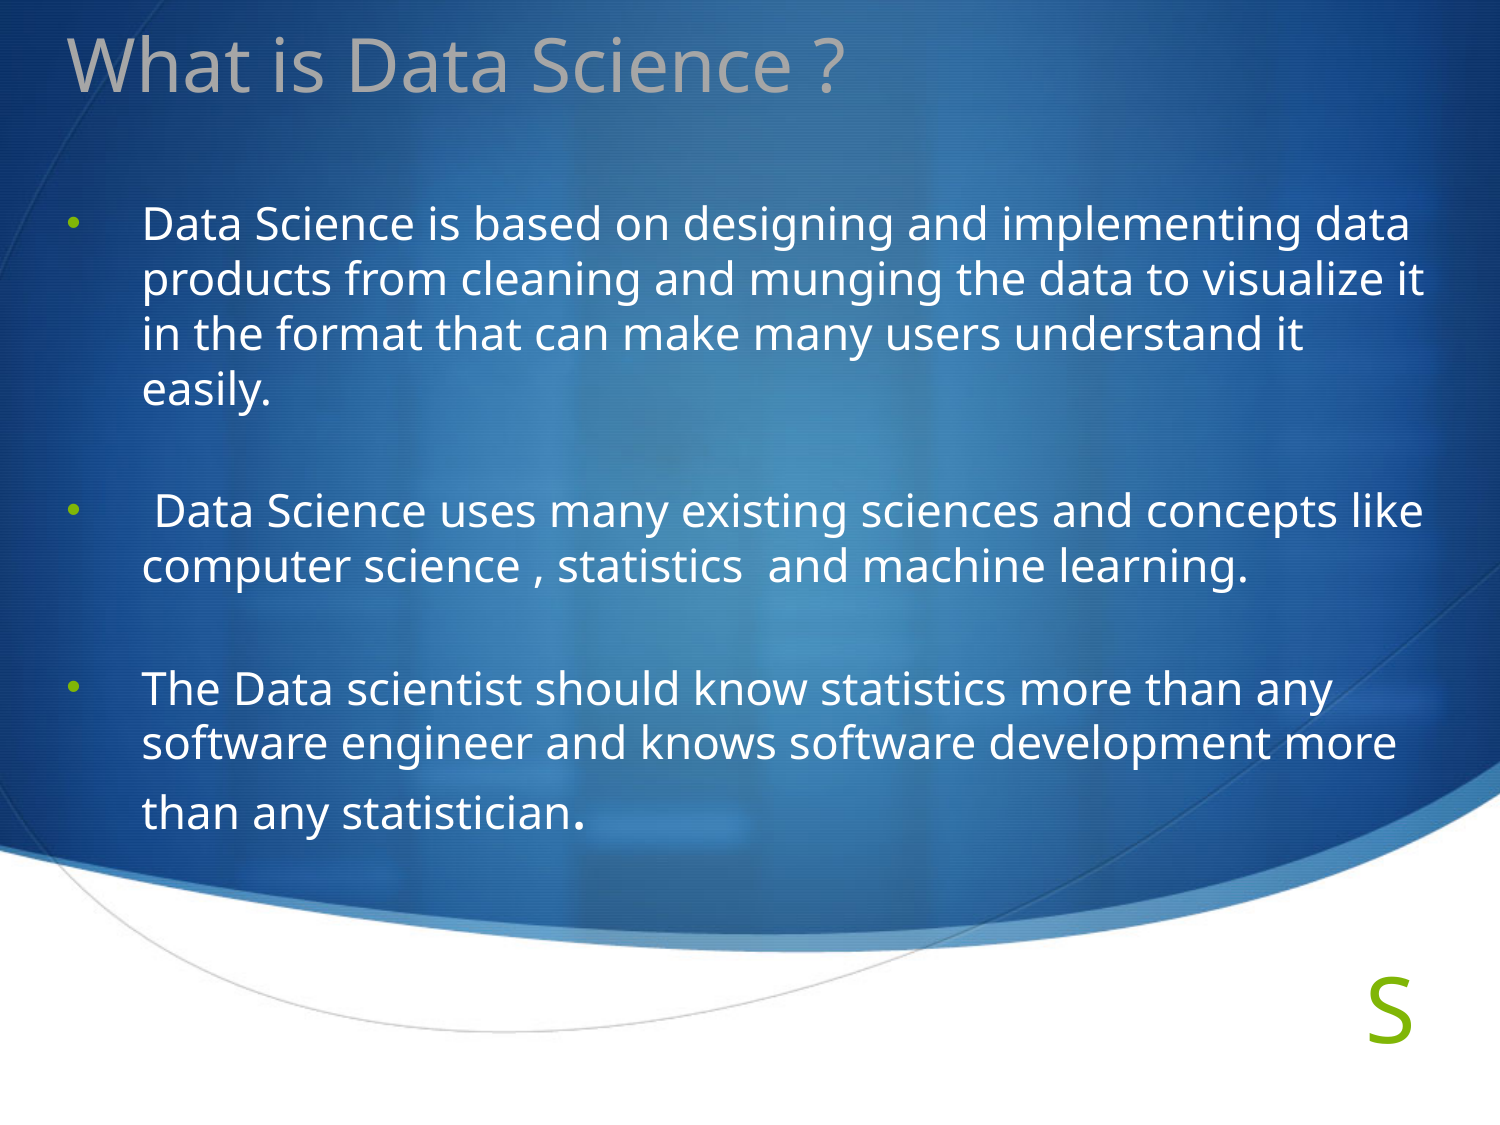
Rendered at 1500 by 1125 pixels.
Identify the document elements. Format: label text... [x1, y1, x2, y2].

title What is Data Science ? [51, 90, 1336, 194]
subtitle Data Science is based on designing and implementing data products from cleaning and munging the data to visualize it in the format that can make many users understand it easily. Data Science uses many existing sciences and concepts like computer science , statistics and machine learning. The Data scientist should know statistics more than any software engineer and knows software development more than any statistician. [51, 194, 1462, 888]
picture [0, 0, 1500, 1125]
